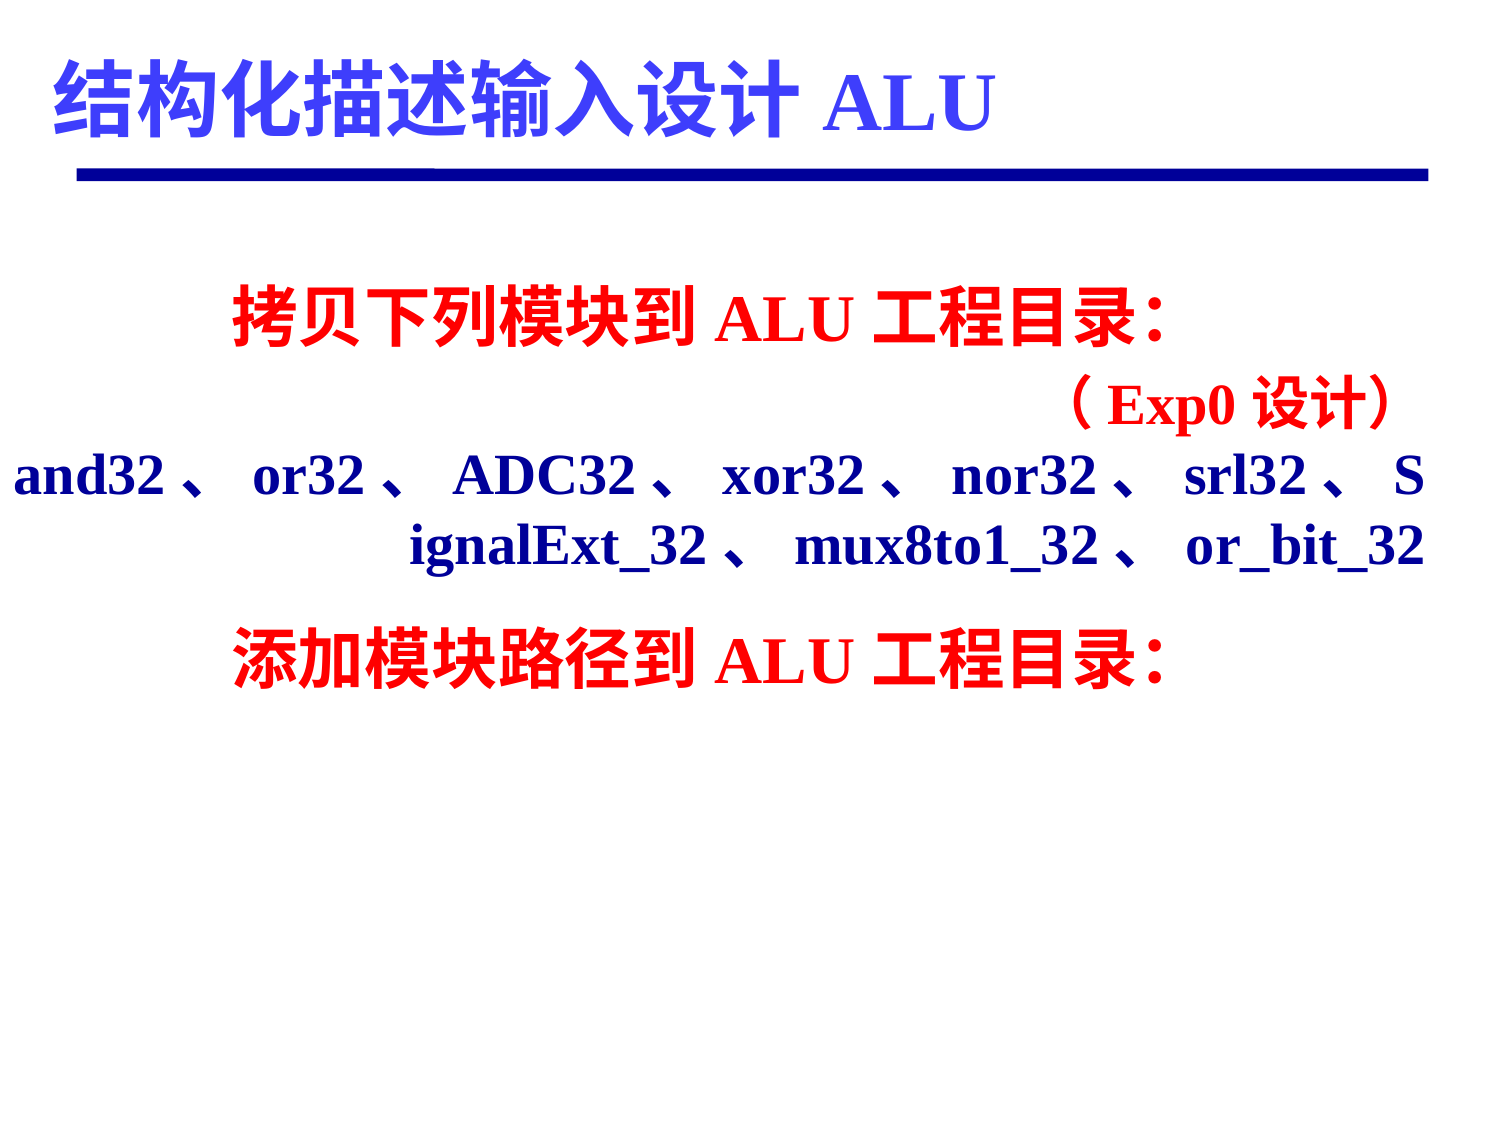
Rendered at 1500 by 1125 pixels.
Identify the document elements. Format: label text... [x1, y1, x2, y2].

title 结构化描述输入设计ALU [37, 19, 1329, 176]
text_box 添加模块路径到ALU工程目录： [0, 609, 1442, 811]
list 拷贝下列模块到ALU工程目录： （Exp0设计） and32、or32、ADC32、xor32、nor32、srl32、SignalExt_32、mux8to1_32、or_bit_32 [0, 267, 1442, 468]
